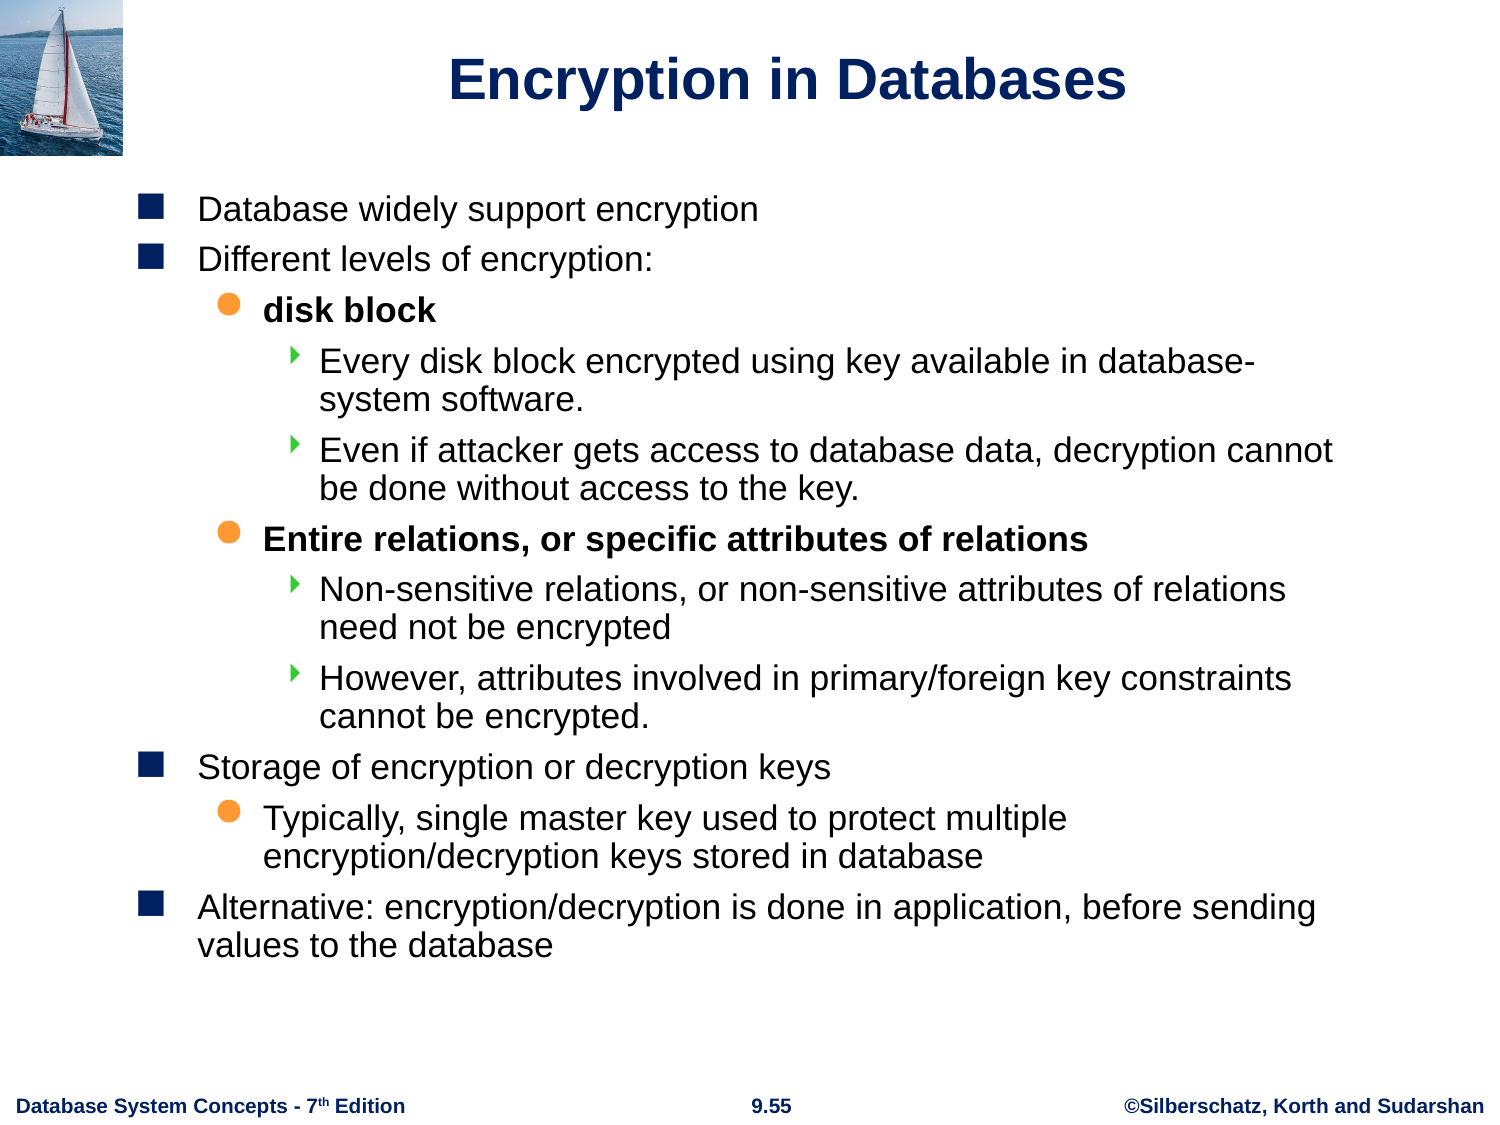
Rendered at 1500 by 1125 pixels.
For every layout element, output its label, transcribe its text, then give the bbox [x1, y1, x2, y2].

picture [0, 0, 123, 156]
title Encryption in Databases [125, 18, 1452, 120]
list Database widely support encryption Different levels of encryption: disk block Every disk block encrypted using key available in database-system software. Even if attacker gets access to database data, decryption cannot be done without access to the key. Entire relations, or specific attributes of relations Non-sensitive relations, or non-sensitive attributes of relations need not be encrypted However, attributes involved in primary/foreign key constraints cannot be encrypted. Storage of encryption or decryption keys Typically, single master key used to protect multiple encryption/decryption keys stored in database Alternative: encryption/decryption is done in application, before sending values to the database [126, 183, 1375, 1015]
